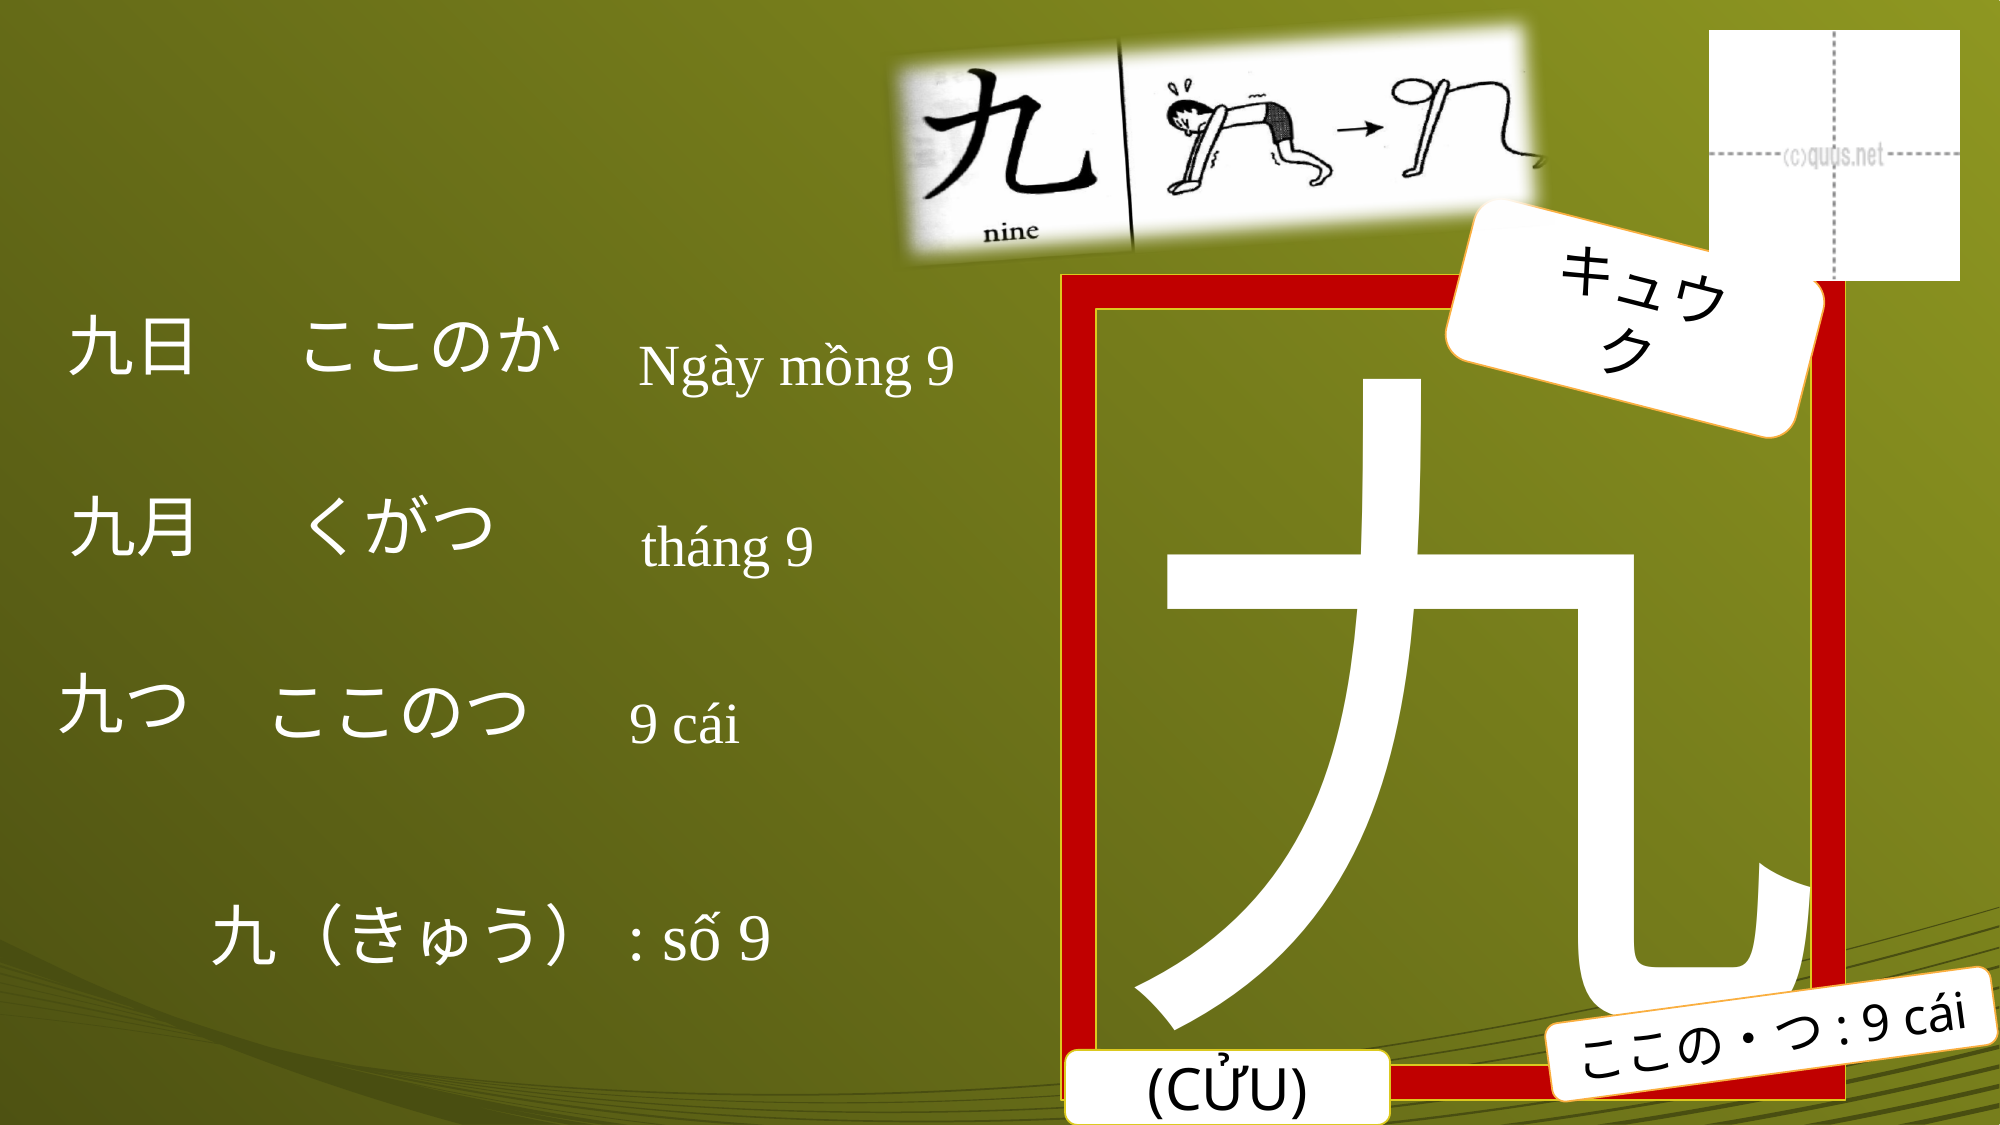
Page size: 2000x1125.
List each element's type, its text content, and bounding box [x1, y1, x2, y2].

text_box 九日 [52, 305, 260, 393]
text_box くがつ [282, 486, 581, 574]
text_box 九 [1810, 285, 1846, 988]
text_box 9 cái [614, 643, 1054, 763]
text_box 九月 [54, 486, 262, 574]
text_box 九 [1585, 1065, 1846, 1101]
text_box ここの・つ: 9 cái [1544, 965, 1999, 1103]
text_box tháng 9 [626, 465, 1065, 586]
text_box キュウ ク [1444, 210, 1826, 439]
text_box 九つ [42, 663, 250, 751]
picture [1709, 30, 1960, 282]
text_box ここのつ [250, 671, 549, 759]
text_box 九（きゅう）: số 9 [195, 846, 834, 981]
text_box 九 [1060, 274, 1459, 1101]
text_box Ngày mồng 9 [624, 284, 1063, 405]
text_box 九 [1391, 1064, 1557, 1101]
text_box (CỬU) [1064, 1048, 1391, 1125]
picture [883, 27, 1549, 251]
text_box ここのか [280, 305, 580, 393]
